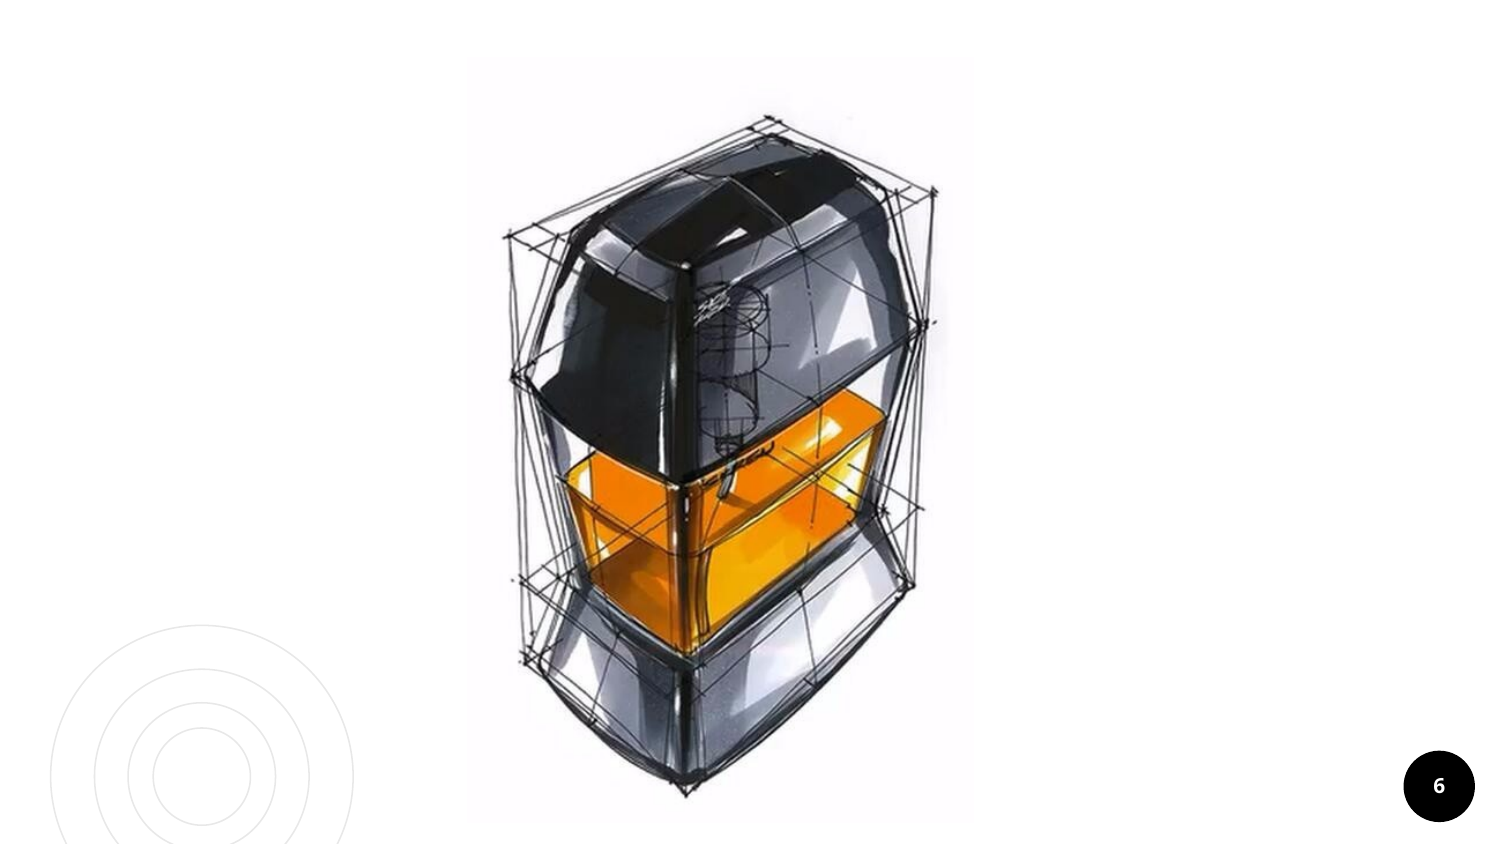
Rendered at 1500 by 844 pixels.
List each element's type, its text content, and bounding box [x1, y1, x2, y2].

picture [467, 57, 974, 823]
slide_number 6 [1403, 750, 1475, 823]
